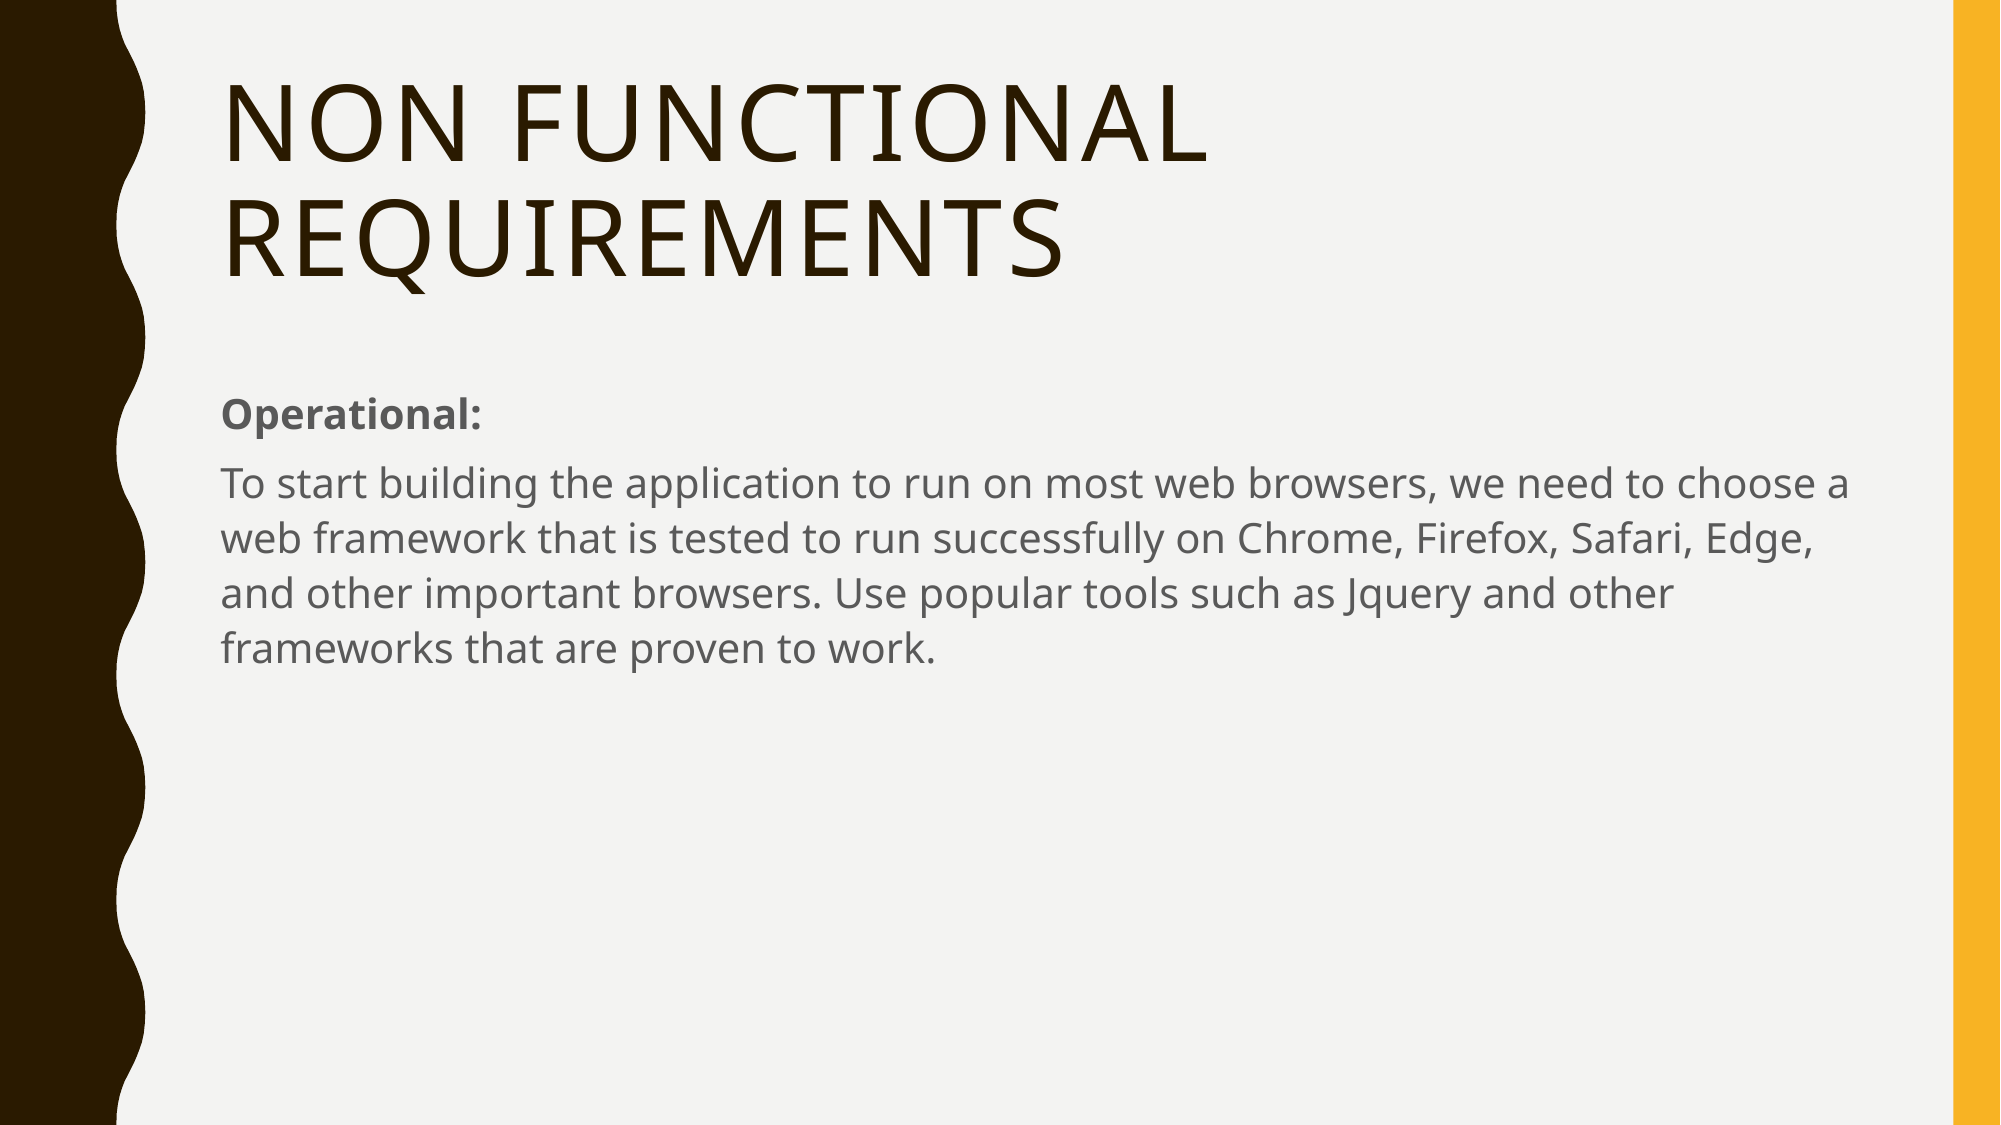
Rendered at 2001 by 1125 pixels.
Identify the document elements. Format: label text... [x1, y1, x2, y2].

title Non functional requirements [205, 62, 1875, 308]
list Operational: To start building the application to run on most web browsers, we need to choose a web framework that is tested to run successfully on Chrome, Firefox, Safari, Edge, and other important browsers. Use popular tools such as Jquery and other frameworks that are proven to work. [205, 375, 1875, 965]
